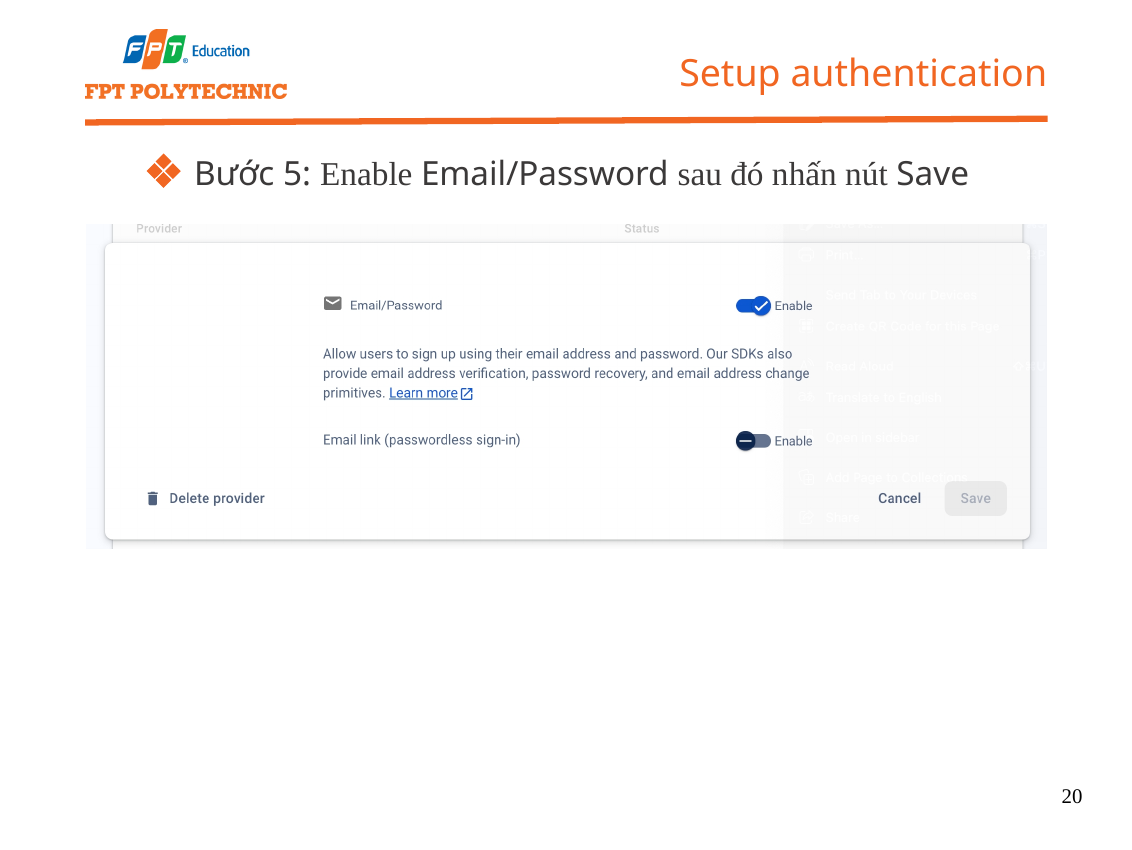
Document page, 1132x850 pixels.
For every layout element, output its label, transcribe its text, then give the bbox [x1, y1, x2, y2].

picture [86, 224, 1047, 549]
text_box 20 [1047, 778, 1083, 808]
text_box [146, 153, 1048, 193]
text_box [85, 29, 287, 99]
text_box Setup authentication [612, 41, 1048, 95]
